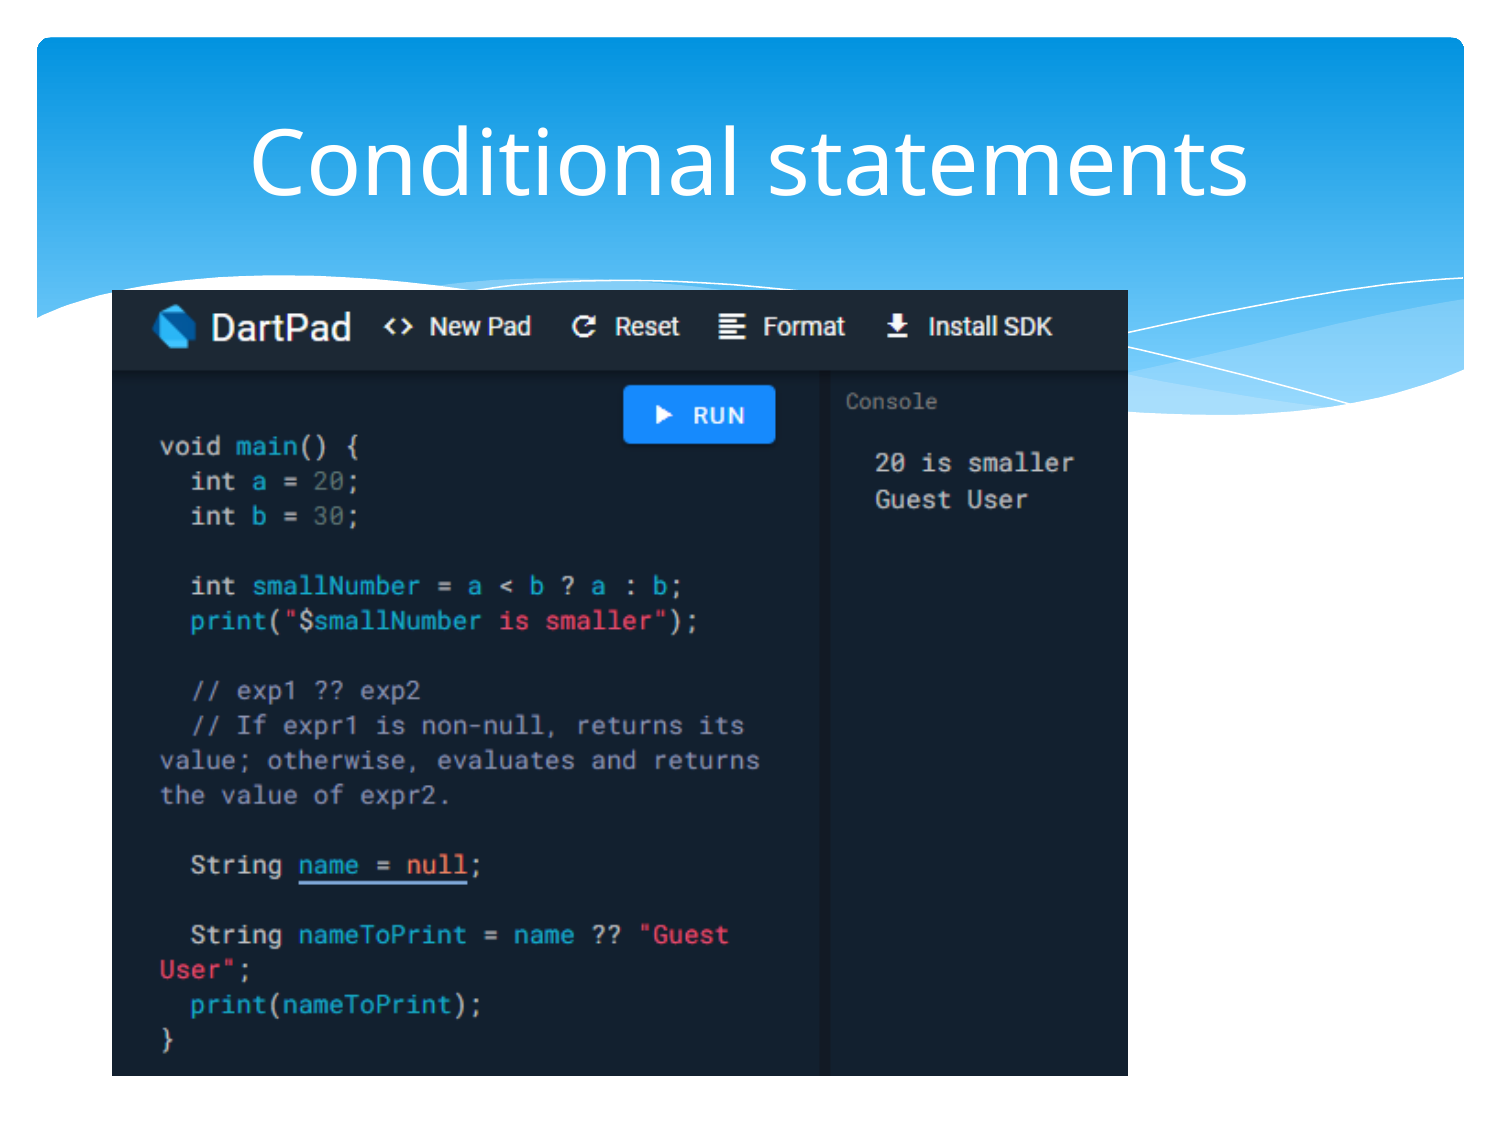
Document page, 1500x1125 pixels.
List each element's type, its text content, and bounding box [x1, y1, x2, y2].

picture [111, 290, 1129, 1076]
title Conditional statements [75, 55, 1425, 261]
